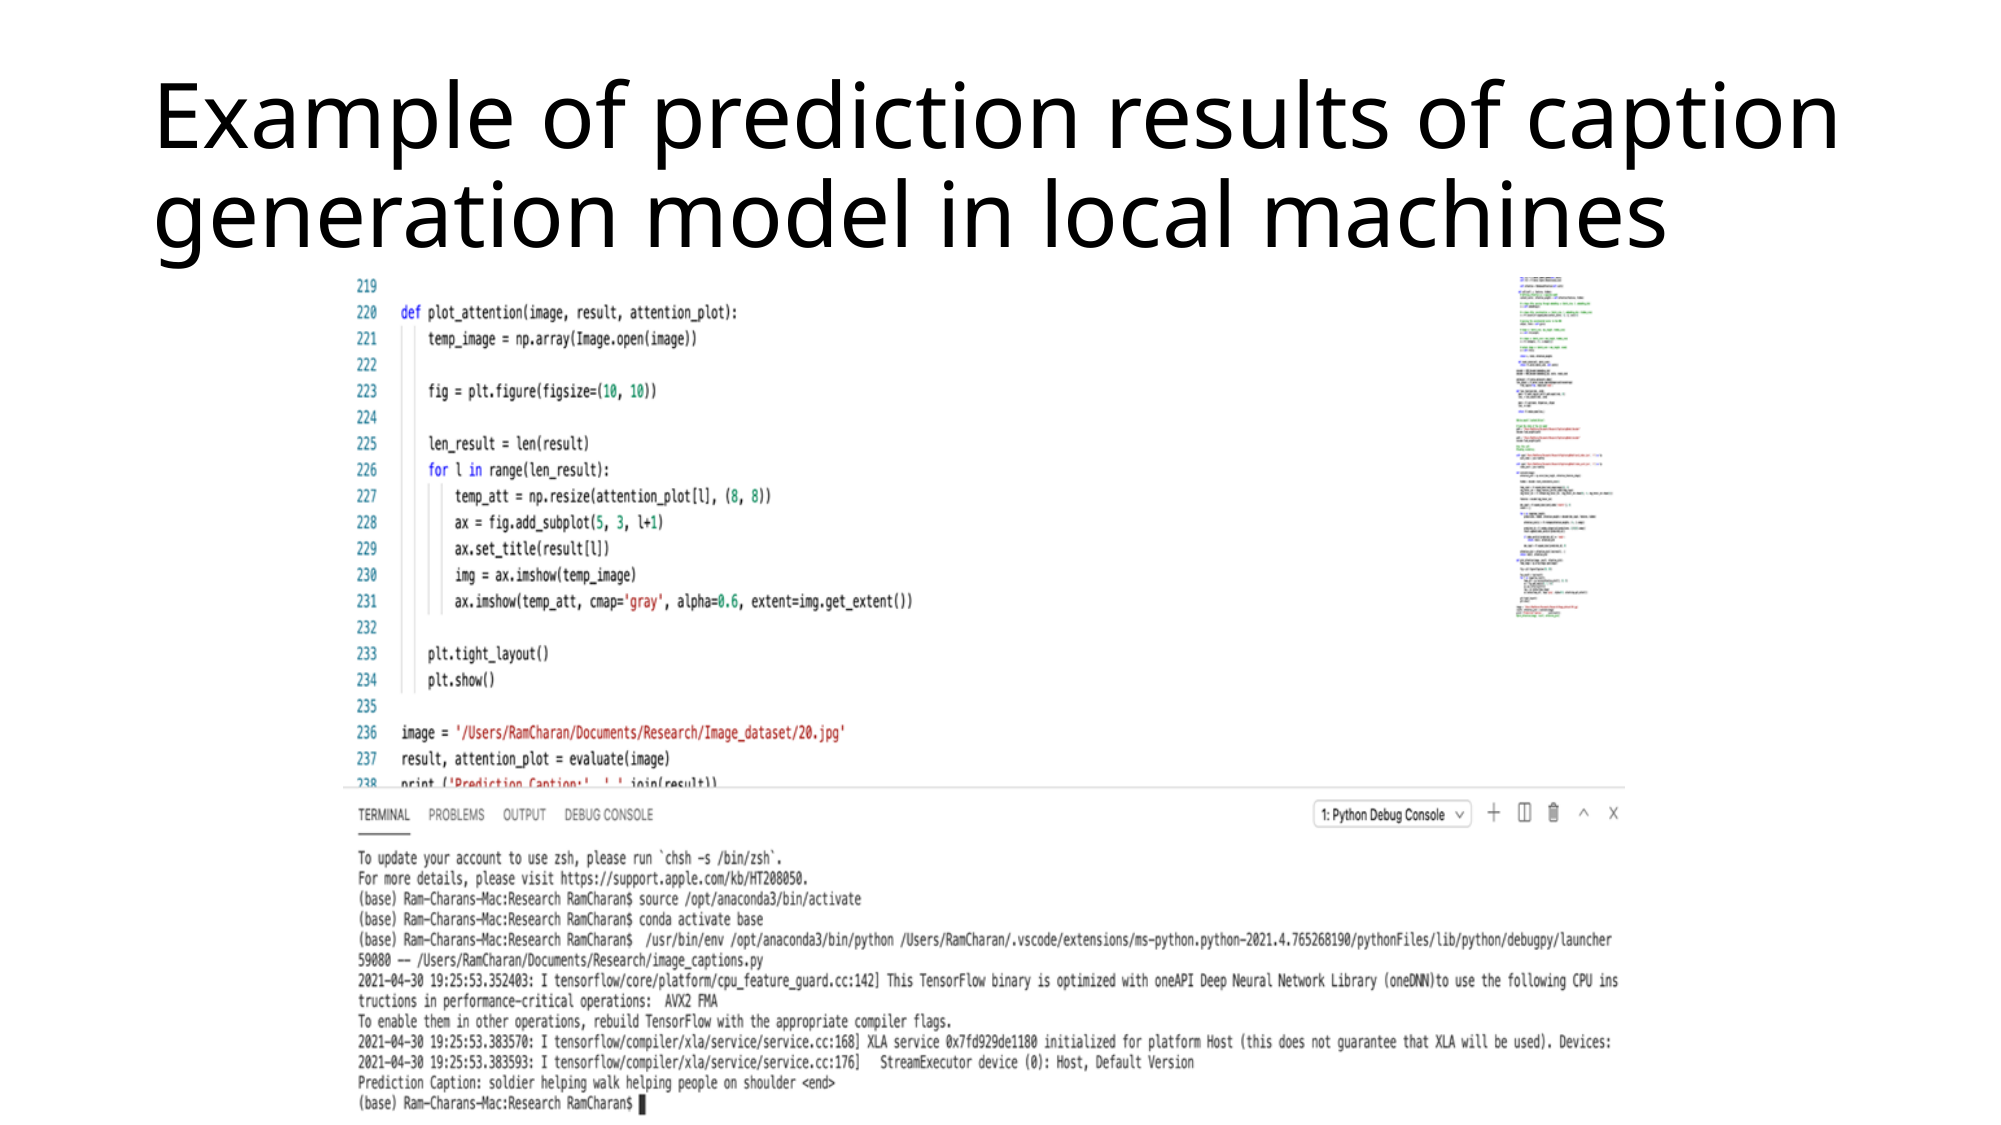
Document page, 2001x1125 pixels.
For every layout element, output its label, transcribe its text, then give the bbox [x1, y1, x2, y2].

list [343, 277, 1625, 1116]
title Example of prediction results of caption generation model in local machines [137, 59, 1863, 278]
